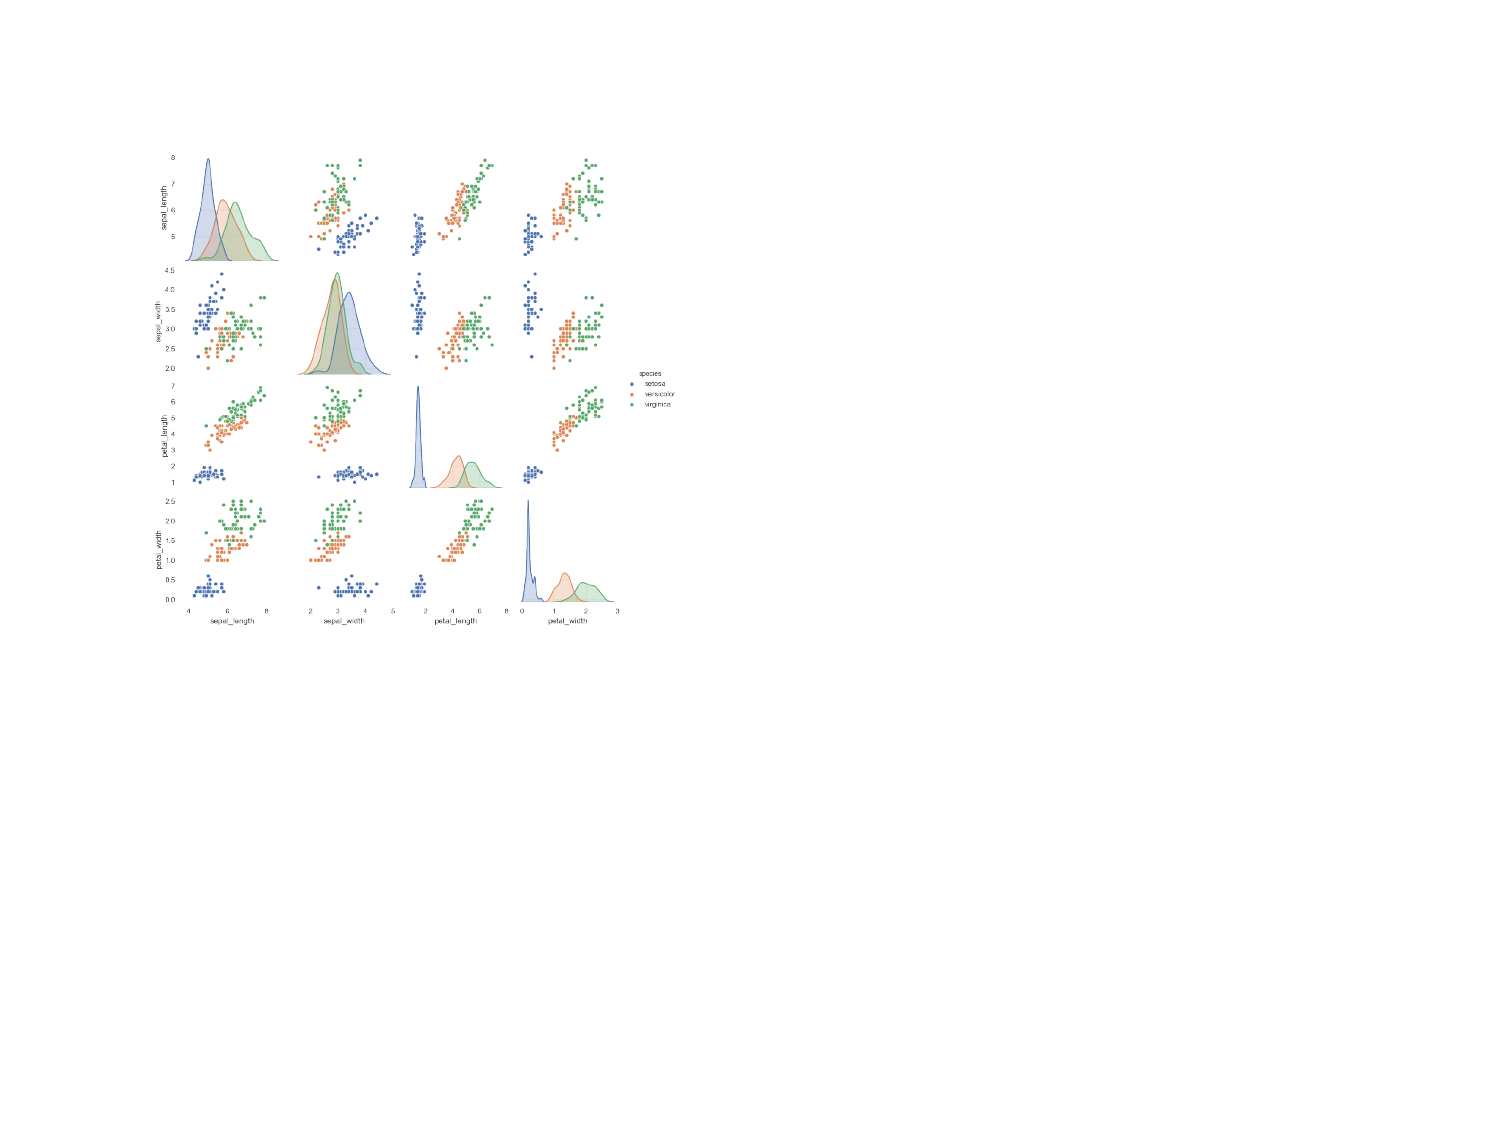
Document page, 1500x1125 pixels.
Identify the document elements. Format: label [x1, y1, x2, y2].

picture [149, 149, 682, 629]
